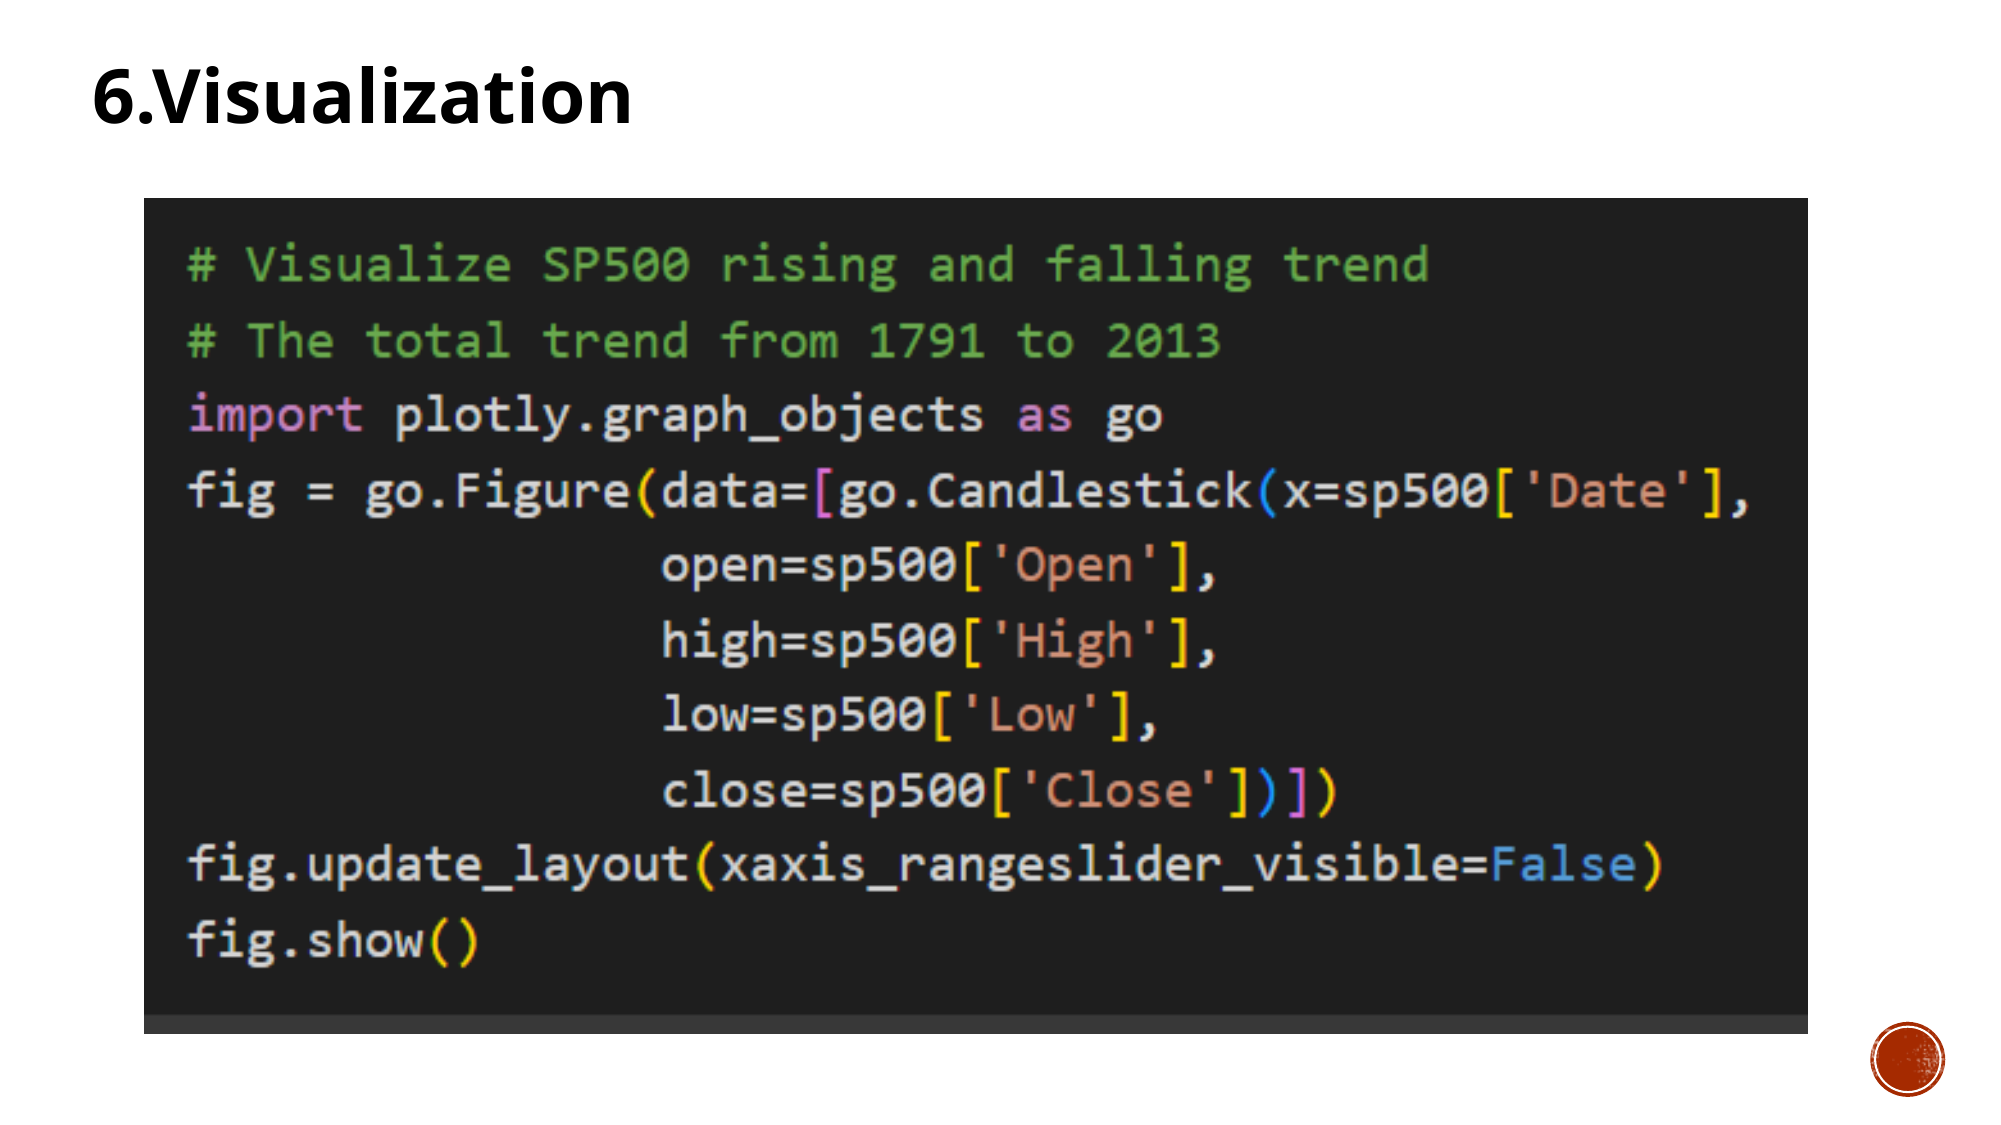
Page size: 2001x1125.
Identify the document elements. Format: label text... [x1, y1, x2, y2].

text_box 6.Visualization [77, 41, 1914, 153]
picture [144, 198, 1808, 1034]
